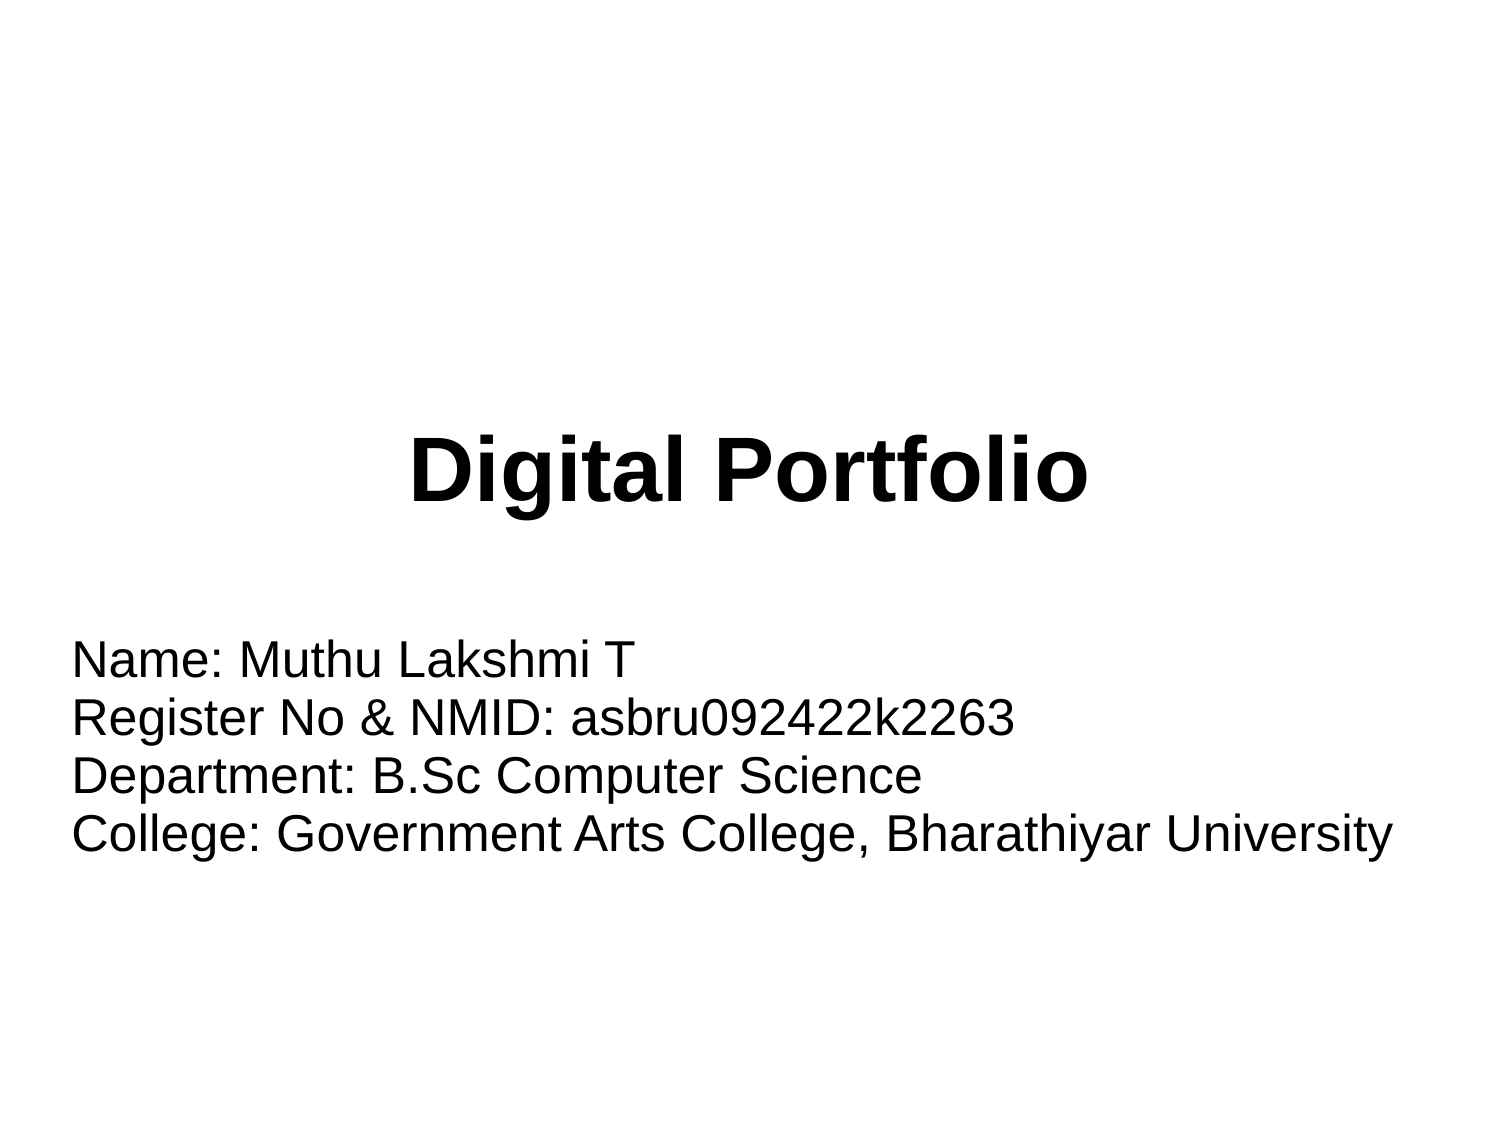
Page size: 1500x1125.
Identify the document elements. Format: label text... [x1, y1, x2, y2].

title Digital Portfolio [112, 349, 1388, 591]
subtitle Name: Muthu Lakshmi T Register No & NMID: asbru092422k2263 Department: B.Sc Computer Science College: Government Arts College, Bharathiyar University [56, 623, 1444, 911]
